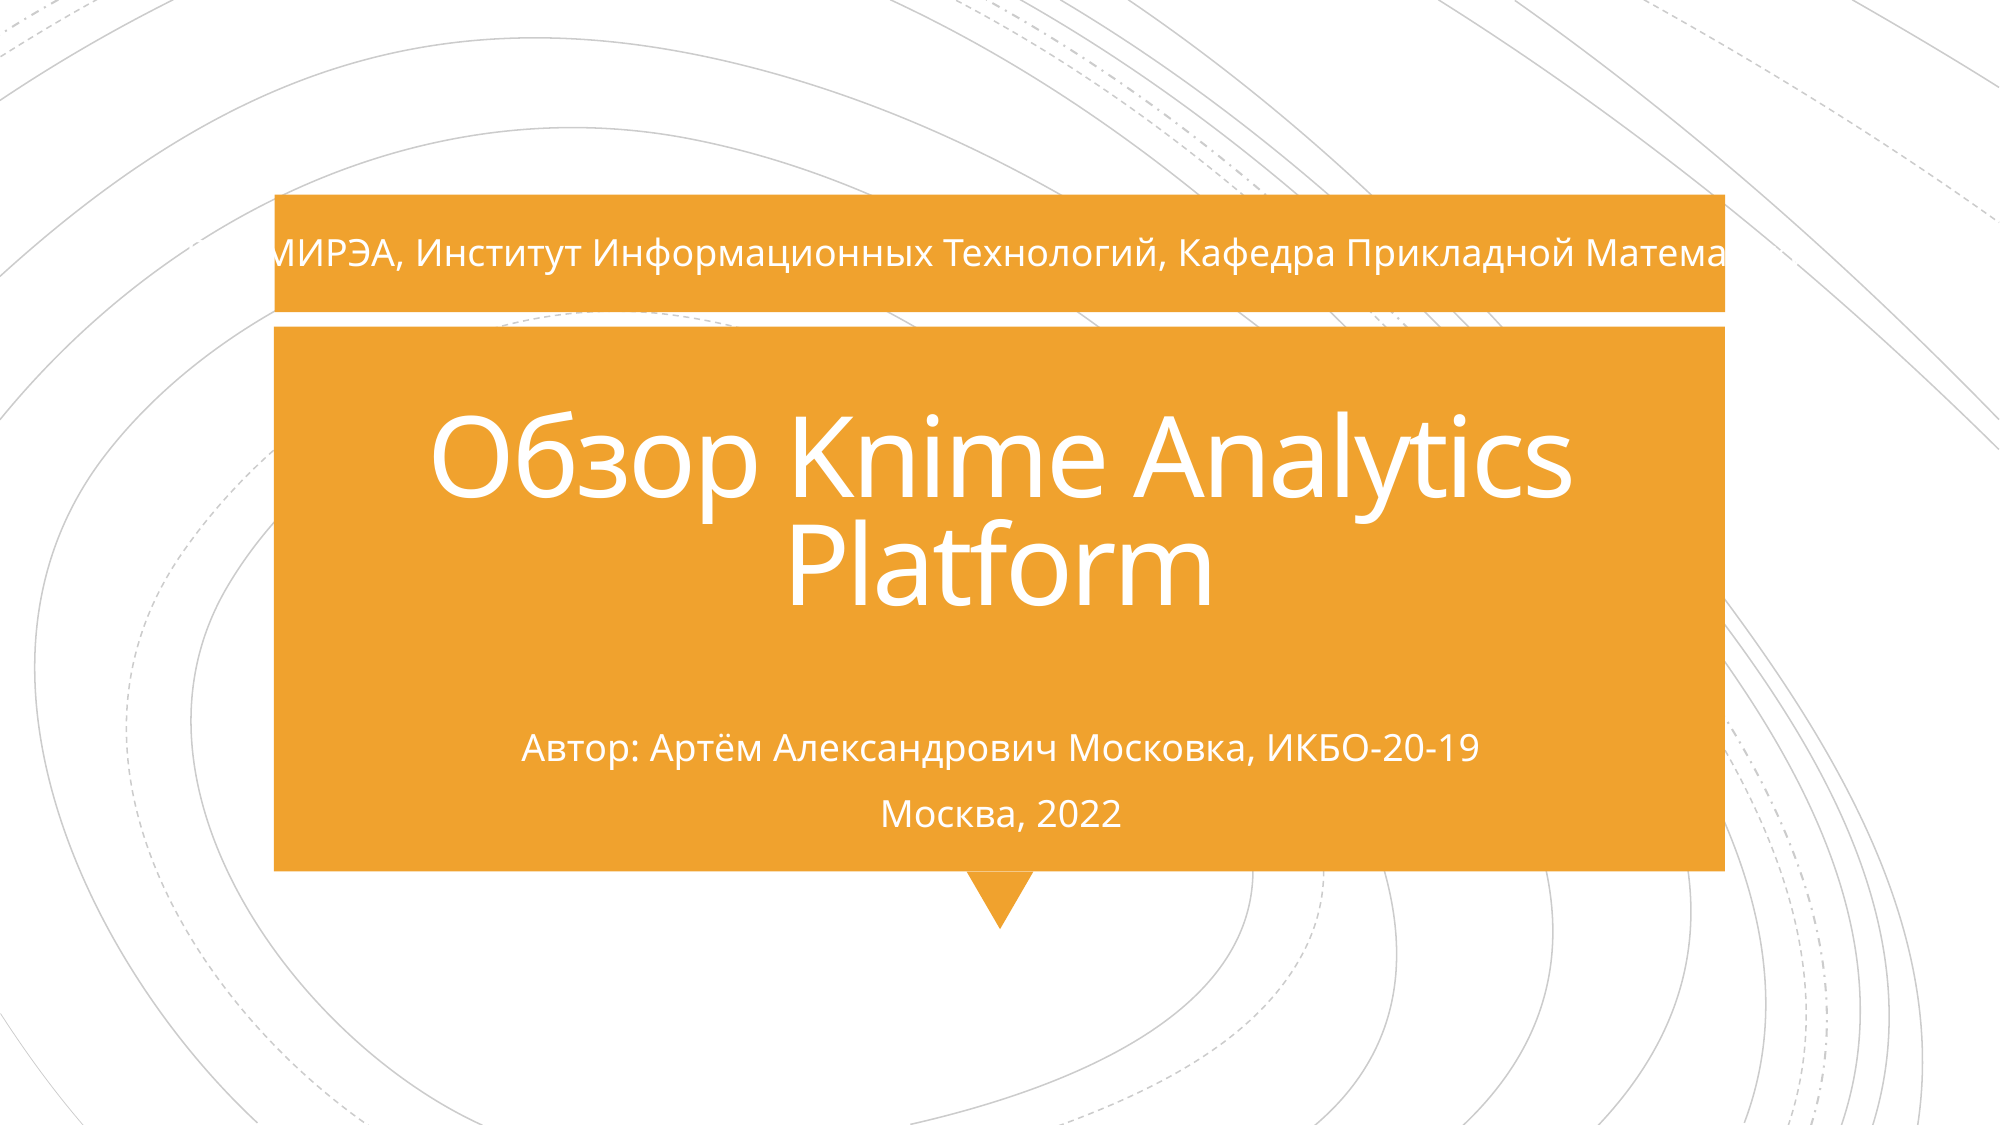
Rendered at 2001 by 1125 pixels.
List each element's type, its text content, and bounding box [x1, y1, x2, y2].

title Обзор Knime Analytics Platform [288, 340, 1713, 628]
text_box РТУ МИРЭА, Институт Информационных Технологий, Кафедра Прикладной Математики [171, 221, 1829, 282]
subtitle Автор: Артём Александрович Московка, ИКБО-20-19 Москва, 2022 [289, 724, 1713, 865]
